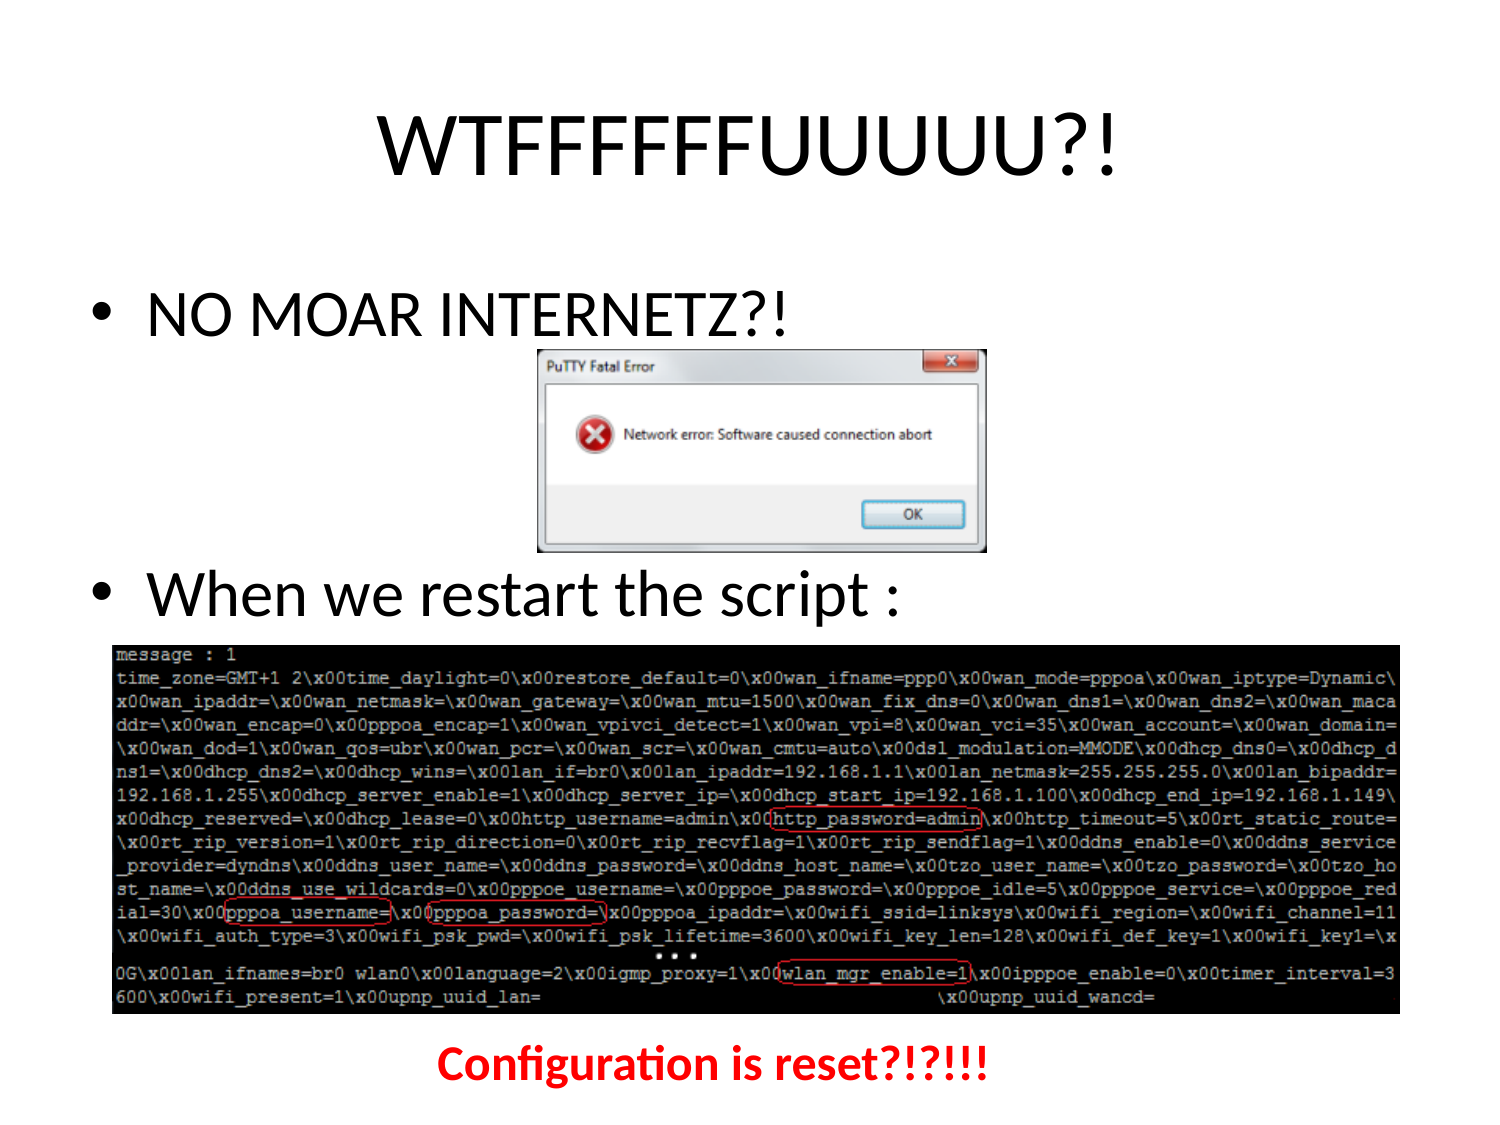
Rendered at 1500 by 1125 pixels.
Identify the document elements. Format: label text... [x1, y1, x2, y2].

picture [111, 644, 1400, 1015]
picture [537, 349, 987, 554]
list NO MOAR INTERNETZ?! When we restart the script : [75, 262, 1425, 1005]
text_box Configuration is reset?!?!!! [422, 1023, 1006, 1098]
title WTFFFFFFUUUUU?! [75, 45, 1425, 233]
